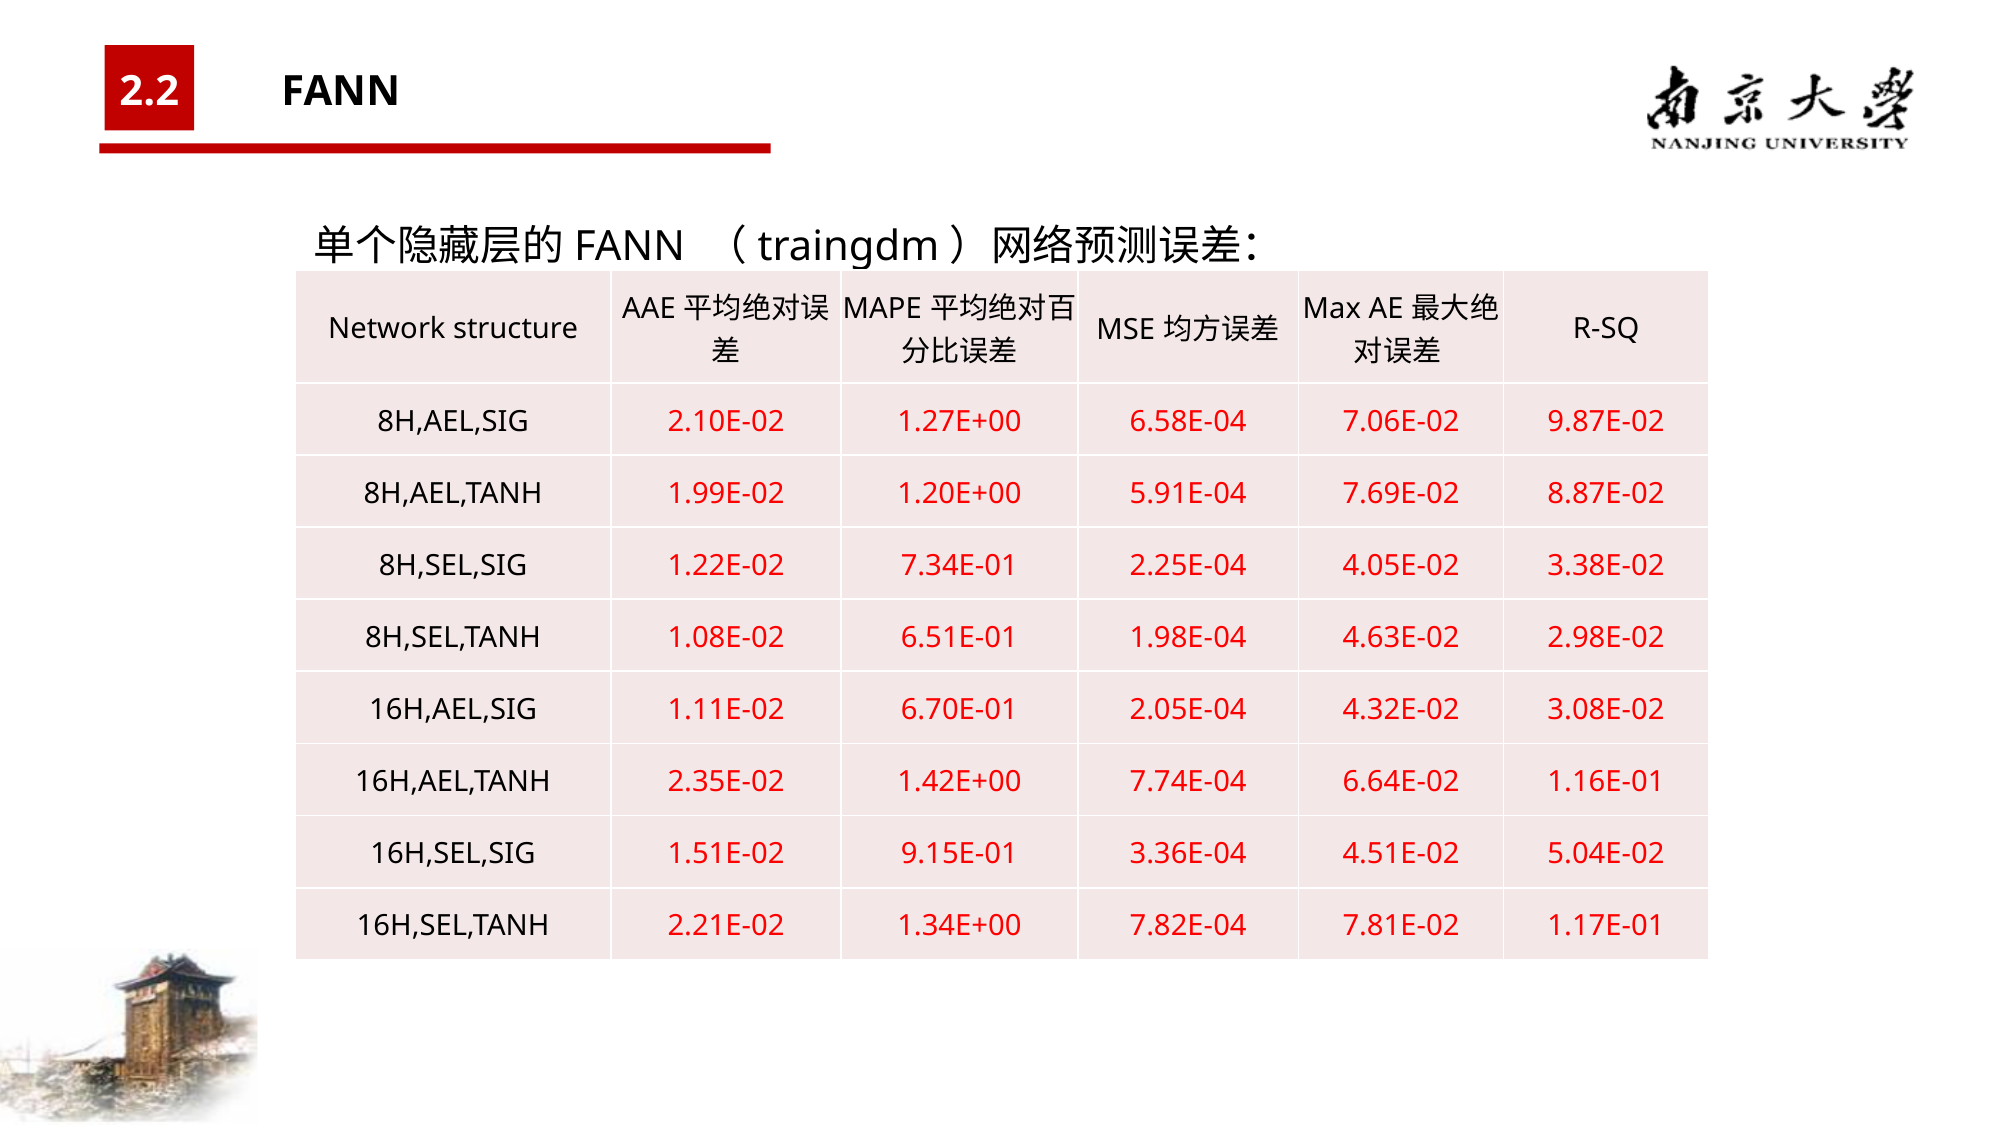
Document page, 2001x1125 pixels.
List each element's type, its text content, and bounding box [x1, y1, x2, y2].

table_cell 3.08E-02 [1504, 672, 1708, 743]
table_cell 4.51E-02 [1299, 816, 1503, 887]
table_cell 8H,AEL,TANH [296, 456, 610, 526]
table_cell 4.05E-02 [1299, 528, 1503, 598]
table_cell 2.21E-02 [612, 889, 840, 959]
table_cell 1.16E-01 [1504, 744, 1708, 815]
table_cell 2.25E-04 [1079, 528, 1298, 598]
table_cell 16H,SEL,SIG [296, 816, 610, 887]
table_cell 2.10E-02 [612, 384, 840, 454]
table_cell 1.08E-02 [612, 600, 840, 670]
table_cell 6.70E-01 [842, 672, 1077, 743]
table_cell 7.81E-02 [1299, 889, 1503, 959]
table_cell 2.98E-02 [1504, 600, 1708, 670]
table_cell 4.32E-02 [1299, 672, 1503, 743]
table_cell 1.99E-02 [612, 456, 840, 526]
table_cell 1.17E-01 [1504, 889, 1708, 959]
table_cell 9.15E-01 [842, 816, 1077, 887]
table_cell 6.51E-01 [842, 600, 1077, 670]
table_cell 4.63E-02 [1299, 600, 1503, 670]
table_cell 3.36E-04 [1079, 816, 1298, 887]
table_cell 8H,AEL,SIG [296, 384, 610, 454]
table_cell 7.69E-02 [1299, 456, 1503, 526]
table_cell 5.91E-04 [1079, 456, 1298, 526]
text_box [94, 44, 707, 131]
table_cell 1.20E+00 [842, 456, 1077, 526]
table_cell 5.04E-02 [1504, 816, 1708, 887]
table_cell 6.58E-04 [1079, 384, 1298, 454]
table_header MAPE平均绝对百分比误差 [842, 271, 1077, 382]
table_cell 2.35E-02 [612, 744, 840, 815]
table_cell 16H,SEL,TANH [296, 889, 610, 959]
table_header Max AE最大绝对误差 [1299, 271, 1503, 382]
table_cell 1.22E-02 [612, 528, 840, 598]
table_cell 3.38E-02 [1504, 528, 1708, 598]
table_cell 2.05E-04 [1079, 672, 1298, 743]
table_cell 8.87E-02 [1504, 456, 1708, 526]
table_cell 16H,AEL,SIG [296, 672, 610, 743]
table_cell 9.87E-02 [1504, 384, 1708, 454]
table_cell 8H,SEL,SIG [296, 528, 610, 598]
table_cell 7.06E-02 [1299, 384, 1503, 454]
table_cell 16H,AEL,TANH [296, 744, 610, 815]
table_cell 8H,SEL,TANH [296, 600, 610, 670]
table_header Network structure [296, 271, 610, 382]
table_cell 1.34E+00 [842, 889, 1077, 959]
table_cell 7.74E-04 [1079, 744, 1298, 815]
table_cell 1.42E+00 [842, 744, 1077, 815]
table_cell 1.11E-02 [612, 672, 840, 743]
table_cell 1.98E-04 [1079, 600, 1298, 670]
table_cell 6.64E-02 [1299, 744, 1503, 815]
table_header AAE平均绝对误差 [612, 271, 840, 382]
table_cell 1.51E-02 [612, 816, 840, 887]
text_box 单个隐藏层的FANN （traingdm）网络预测误差： [298, 186, 1599, 269]
table_header MSE均方误差 [1079, 271, 1298, 382]
table_cell 7.82E-04 [1079, 889, 1298, 959]
table_header R-SQ [1504, 271, 1708, 382]
table_cell 1.27E+00 [842, 384, 1077, 454]
table_cell 7.34E-01 [842, 528, 1077, 598]
picture [0, 0, 2001, 1125]
